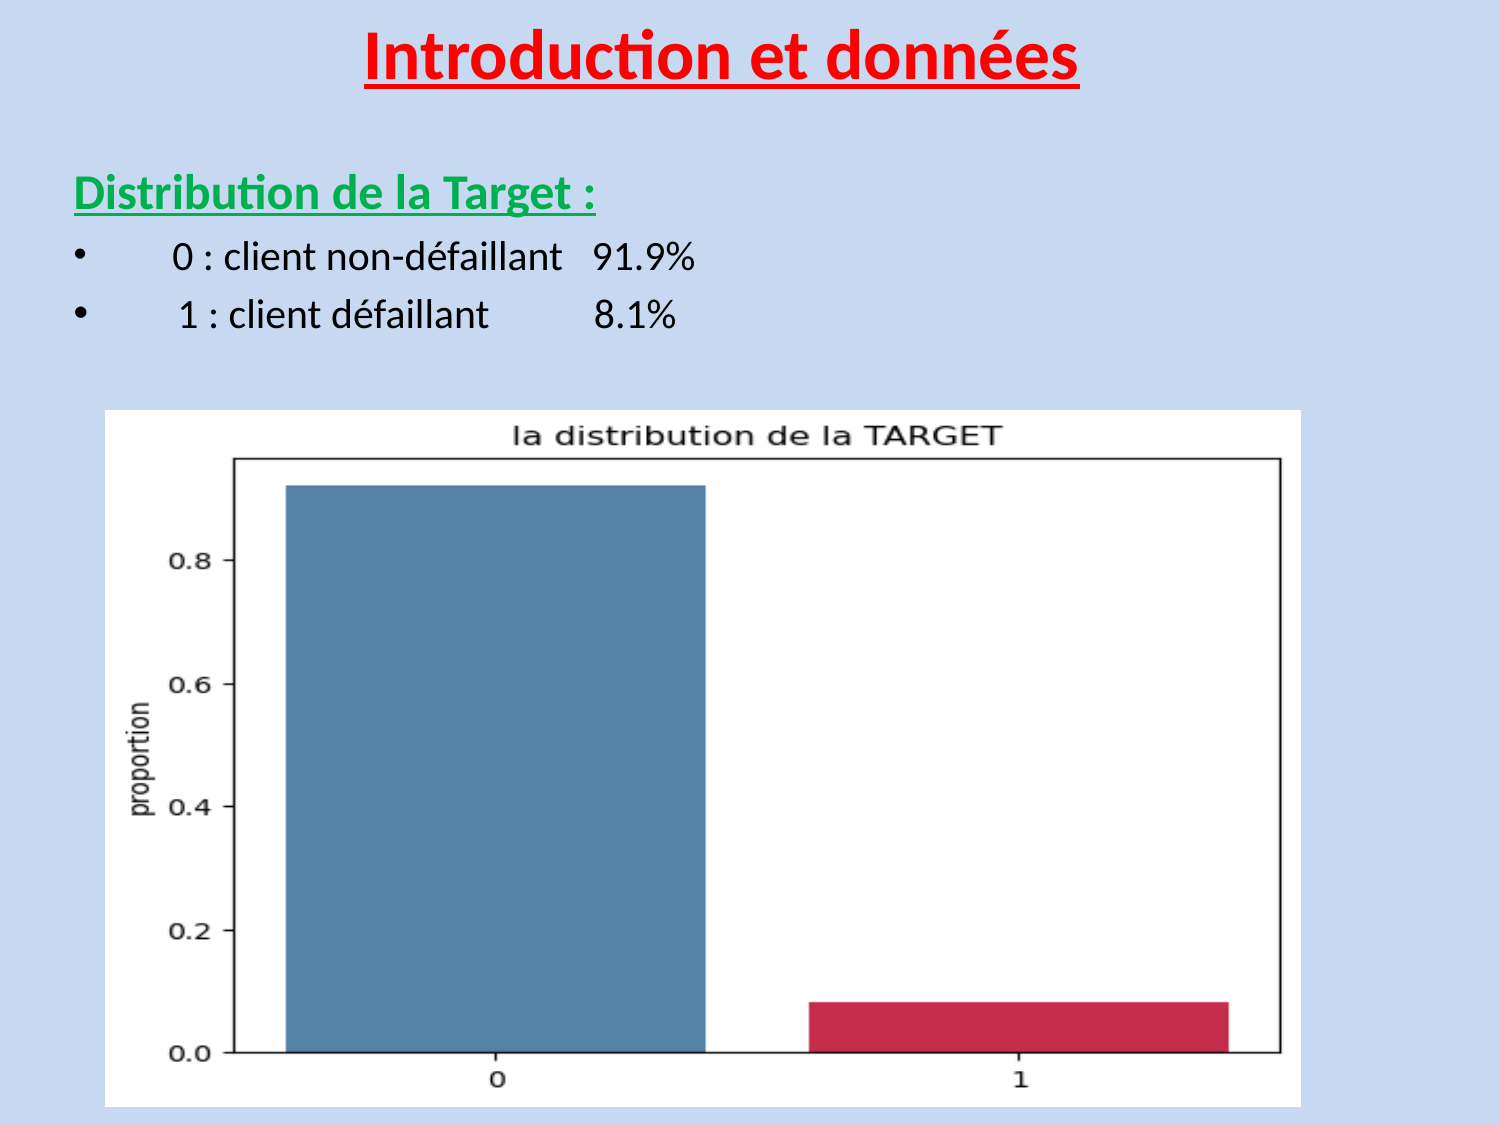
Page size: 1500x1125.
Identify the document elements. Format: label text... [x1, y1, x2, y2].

title Introduction et données [46, 0, 1397, 188]
list Distribution de la Target : 0 : client non-défaillant 91.9% 1 : client défaillant 8.1% [58, 152, 1409, 994]
picture [105, 409, 1302, 1107]
